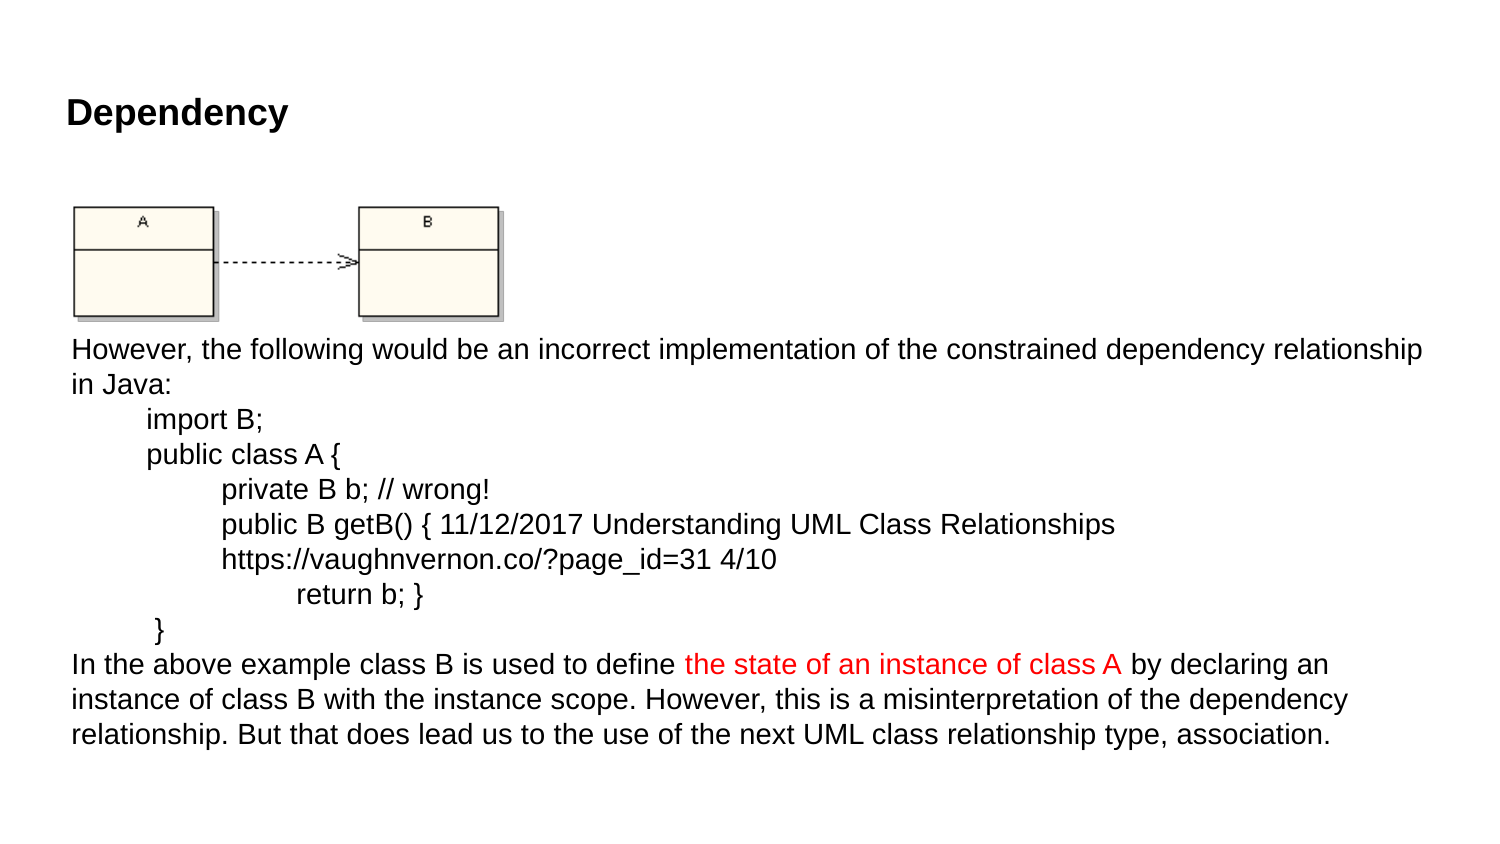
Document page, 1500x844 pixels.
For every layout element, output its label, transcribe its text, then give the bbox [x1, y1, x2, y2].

picture [58, 191, 515, 333]
title Dependency [51, 72, 1449, 167]
text_box However, the following would be an incorrect implementation of the constrained dependency relationship in Java: import B; public class A { private B b; // wrong! public B getB() { 11/12/2017 Understanding UML Class Relationships https://vaughnvernon.co/?page_id=31 4/10 return b; } } In the above example class B is used to define the state of an instance of class A by declaring an instance of class B with the instance scope. However, this is a misinterpretation of the dependency relationship. But that does lead us to the use of the next UML class relationship type, association. [56, 315, 1455, 750]
